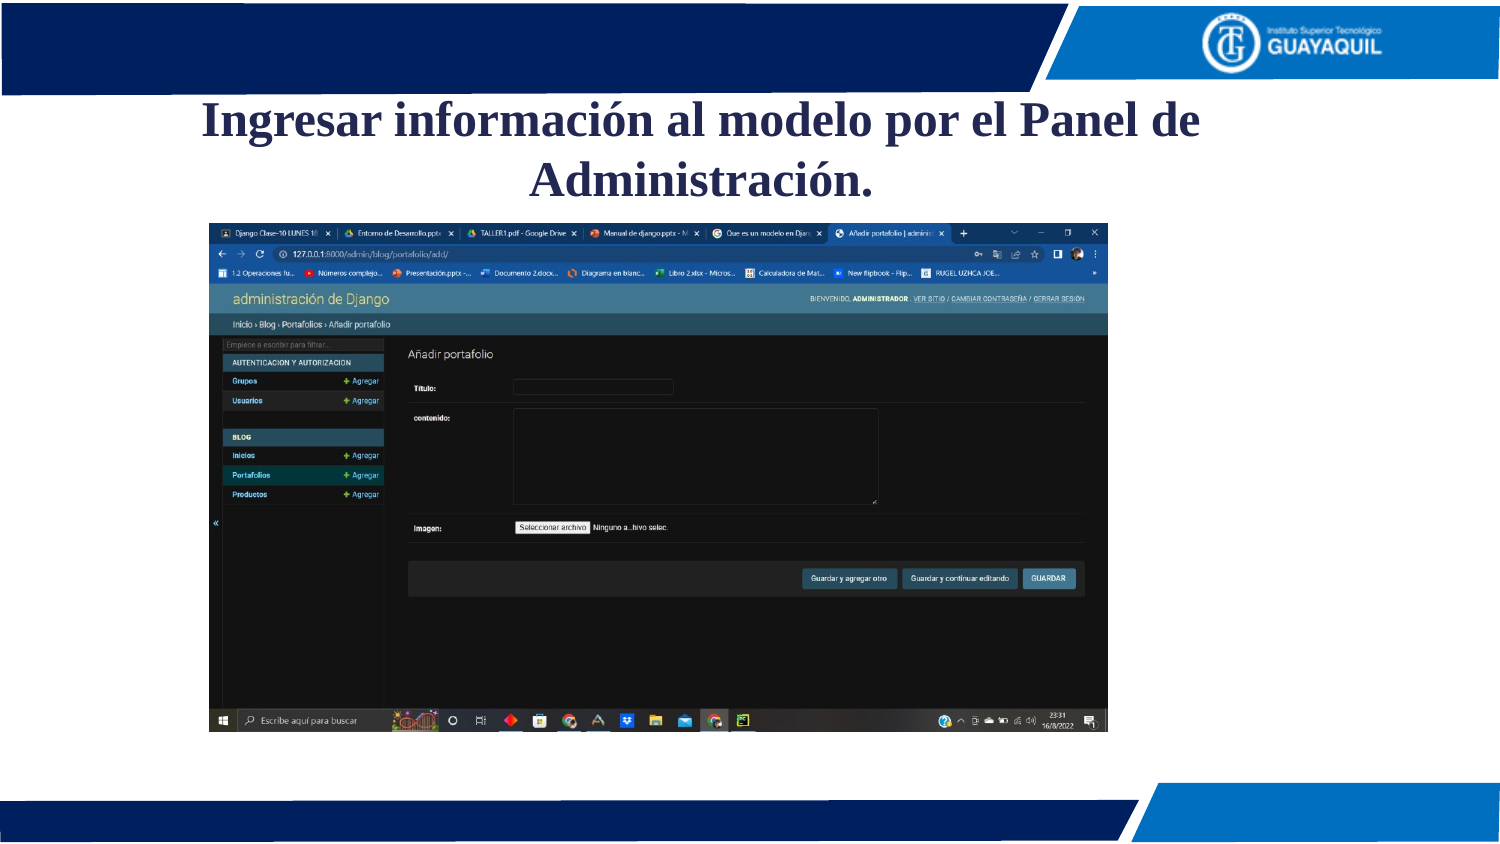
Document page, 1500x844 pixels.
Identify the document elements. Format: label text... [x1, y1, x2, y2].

text_box Ingresar información al modelo por el Panel de Administración. [174, 84, 1225, 207]
picture [1198, 10, 1386, 77]
picture [209, 223, 1108, 732]
